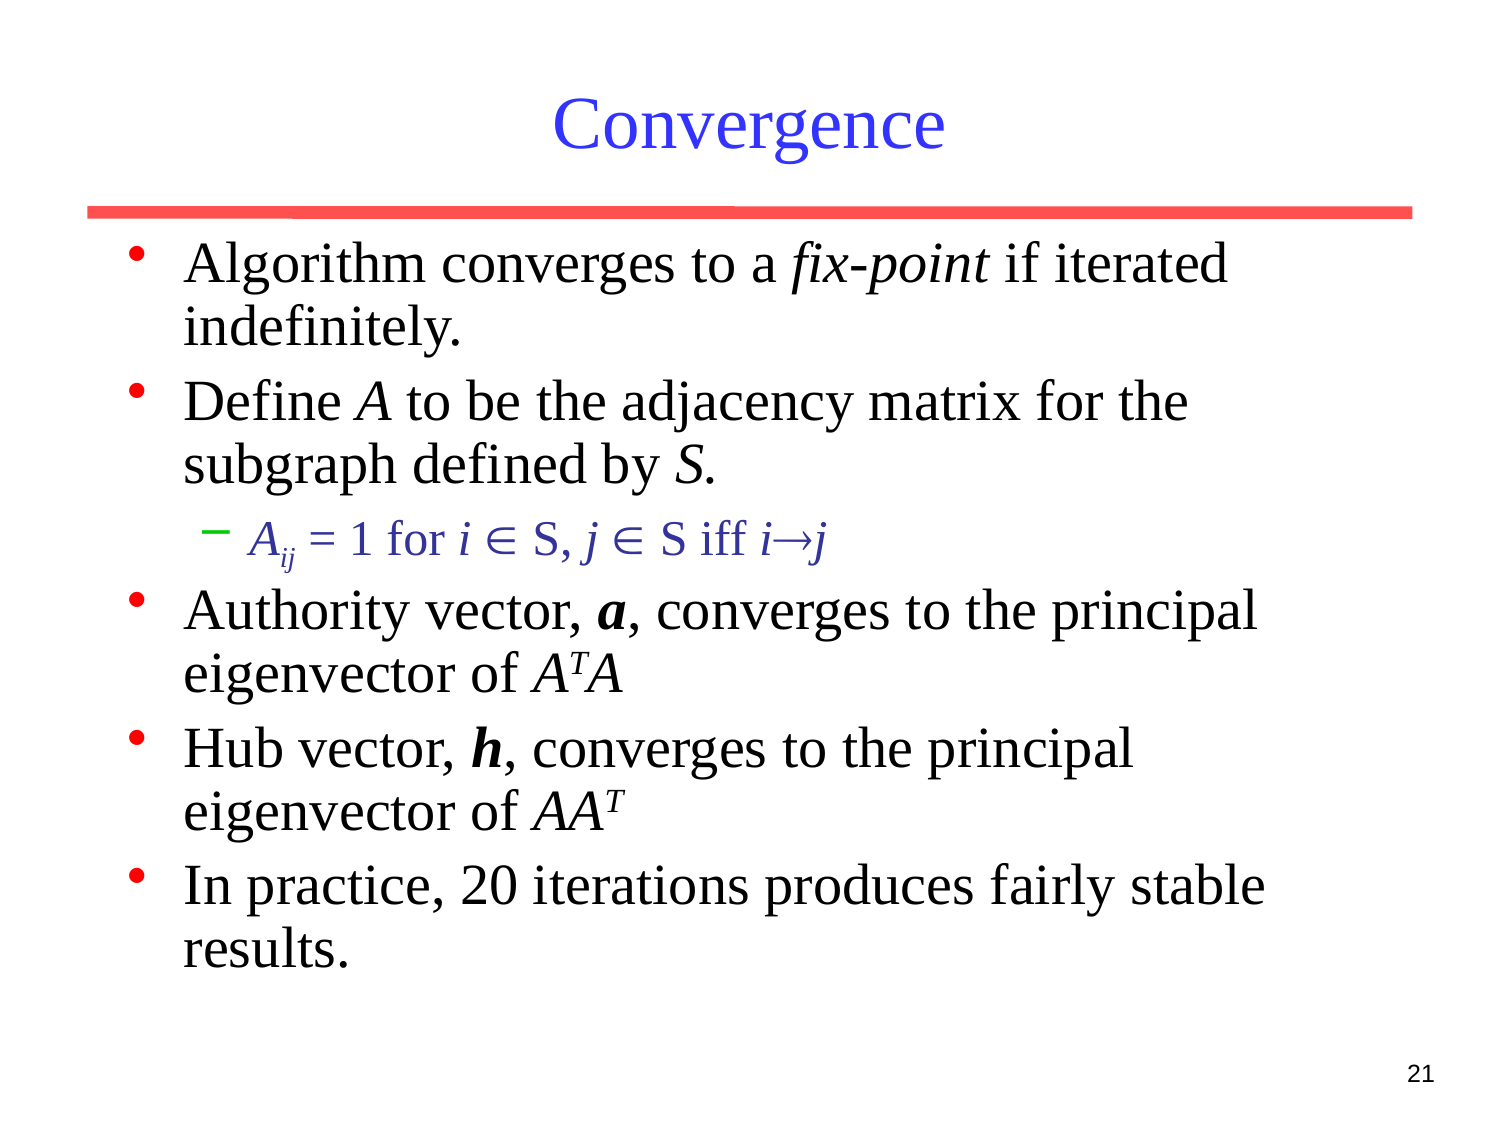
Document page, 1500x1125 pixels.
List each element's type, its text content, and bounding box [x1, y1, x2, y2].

list Algorithm converges to a fix-point if iterated indefinitely. Define A to be the adjacency matrix for the subgraph defined by S. Aij = 1 for i  S, j  S iff ij Authority vector, a, converges to the principal eigenvector of ATA Hub vector, h, converges to the principal eigenvector of AAT In practice, 20 iterations produces fairly stable results. [112, 224, 1388, 994]
title Convergence [112, 37, 1388, 200]
slide_number 21 [1137, 1049, 1451, 1125]
